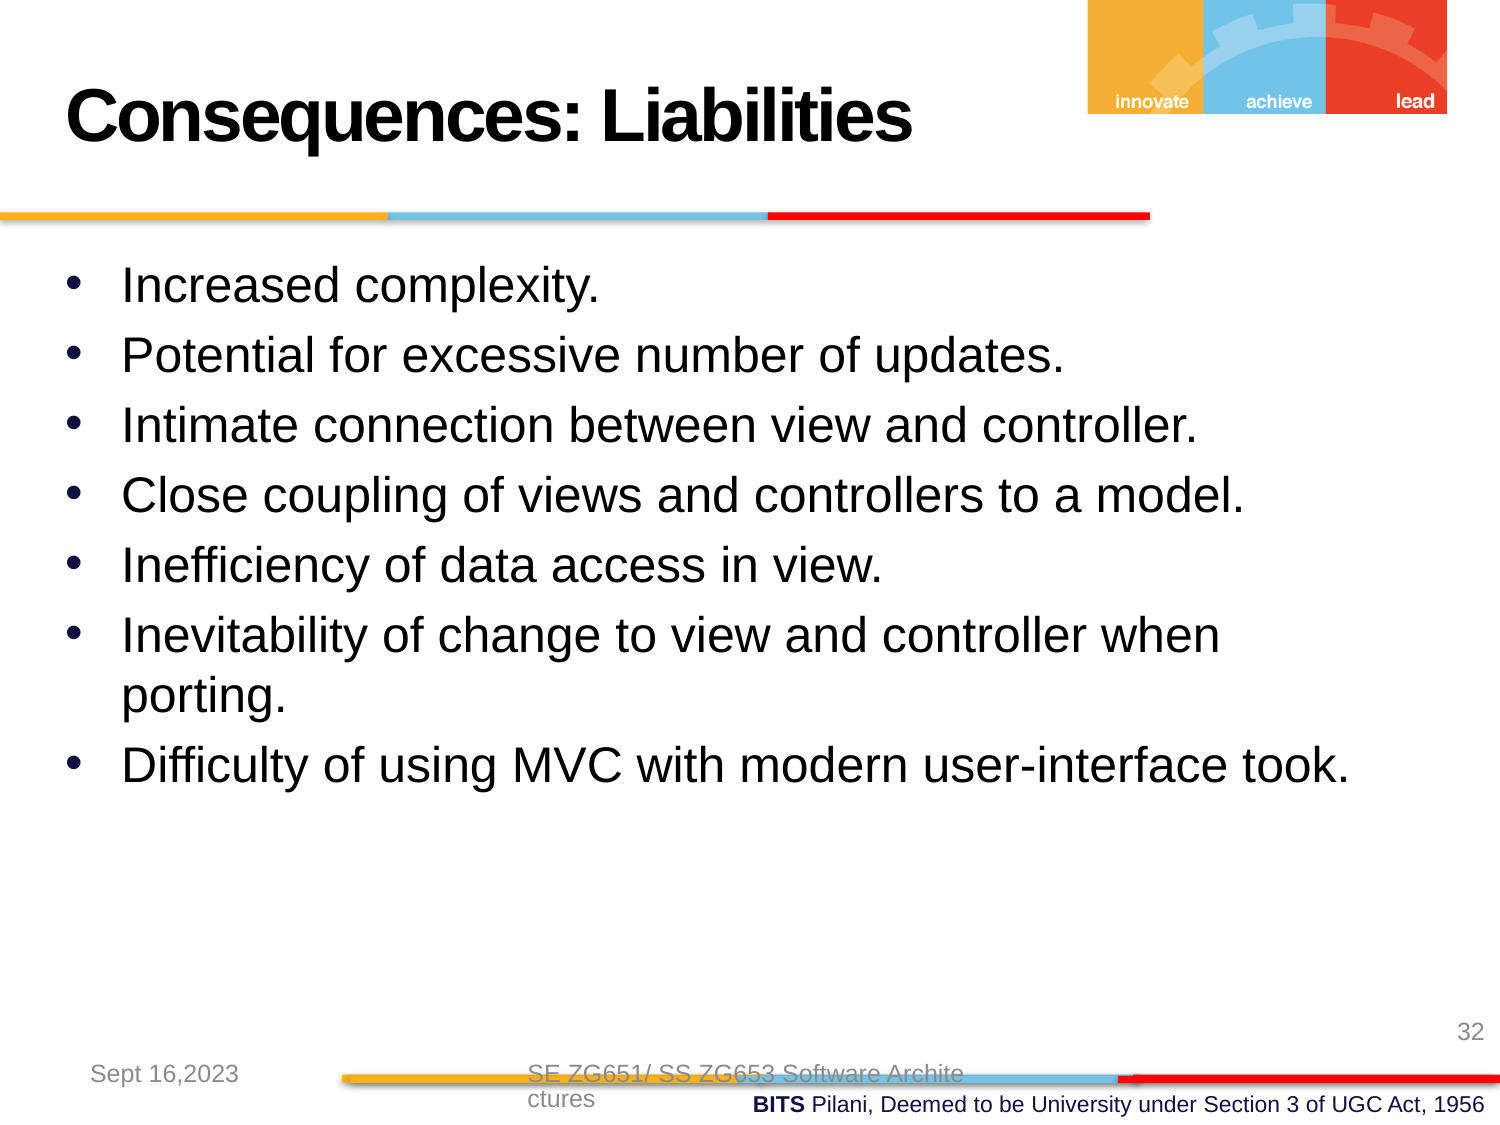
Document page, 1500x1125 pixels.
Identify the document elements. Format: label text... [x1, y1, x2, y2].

slide_number 32 [1149, 1000, 1500, 1061]
list Consequences: Liabilities [50, 24, 1088, 213]
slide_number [75, 1042, 425, 1103]
list Increased complexity. Potential for excessive number of updates. Intimate connection between view and controller. Close coupling of views and controllers to a model. Inefficiency of data access in view. Inevitability of change to view and controller when porting. Difficulty of using MVC with modern user-interface took. [50, 245, 1400, 988]
picture [1087, 0, 1448, 114]
footer SE ZG651/ SS ZG653 Software Architectures [512, 1042, 988, 1103]
